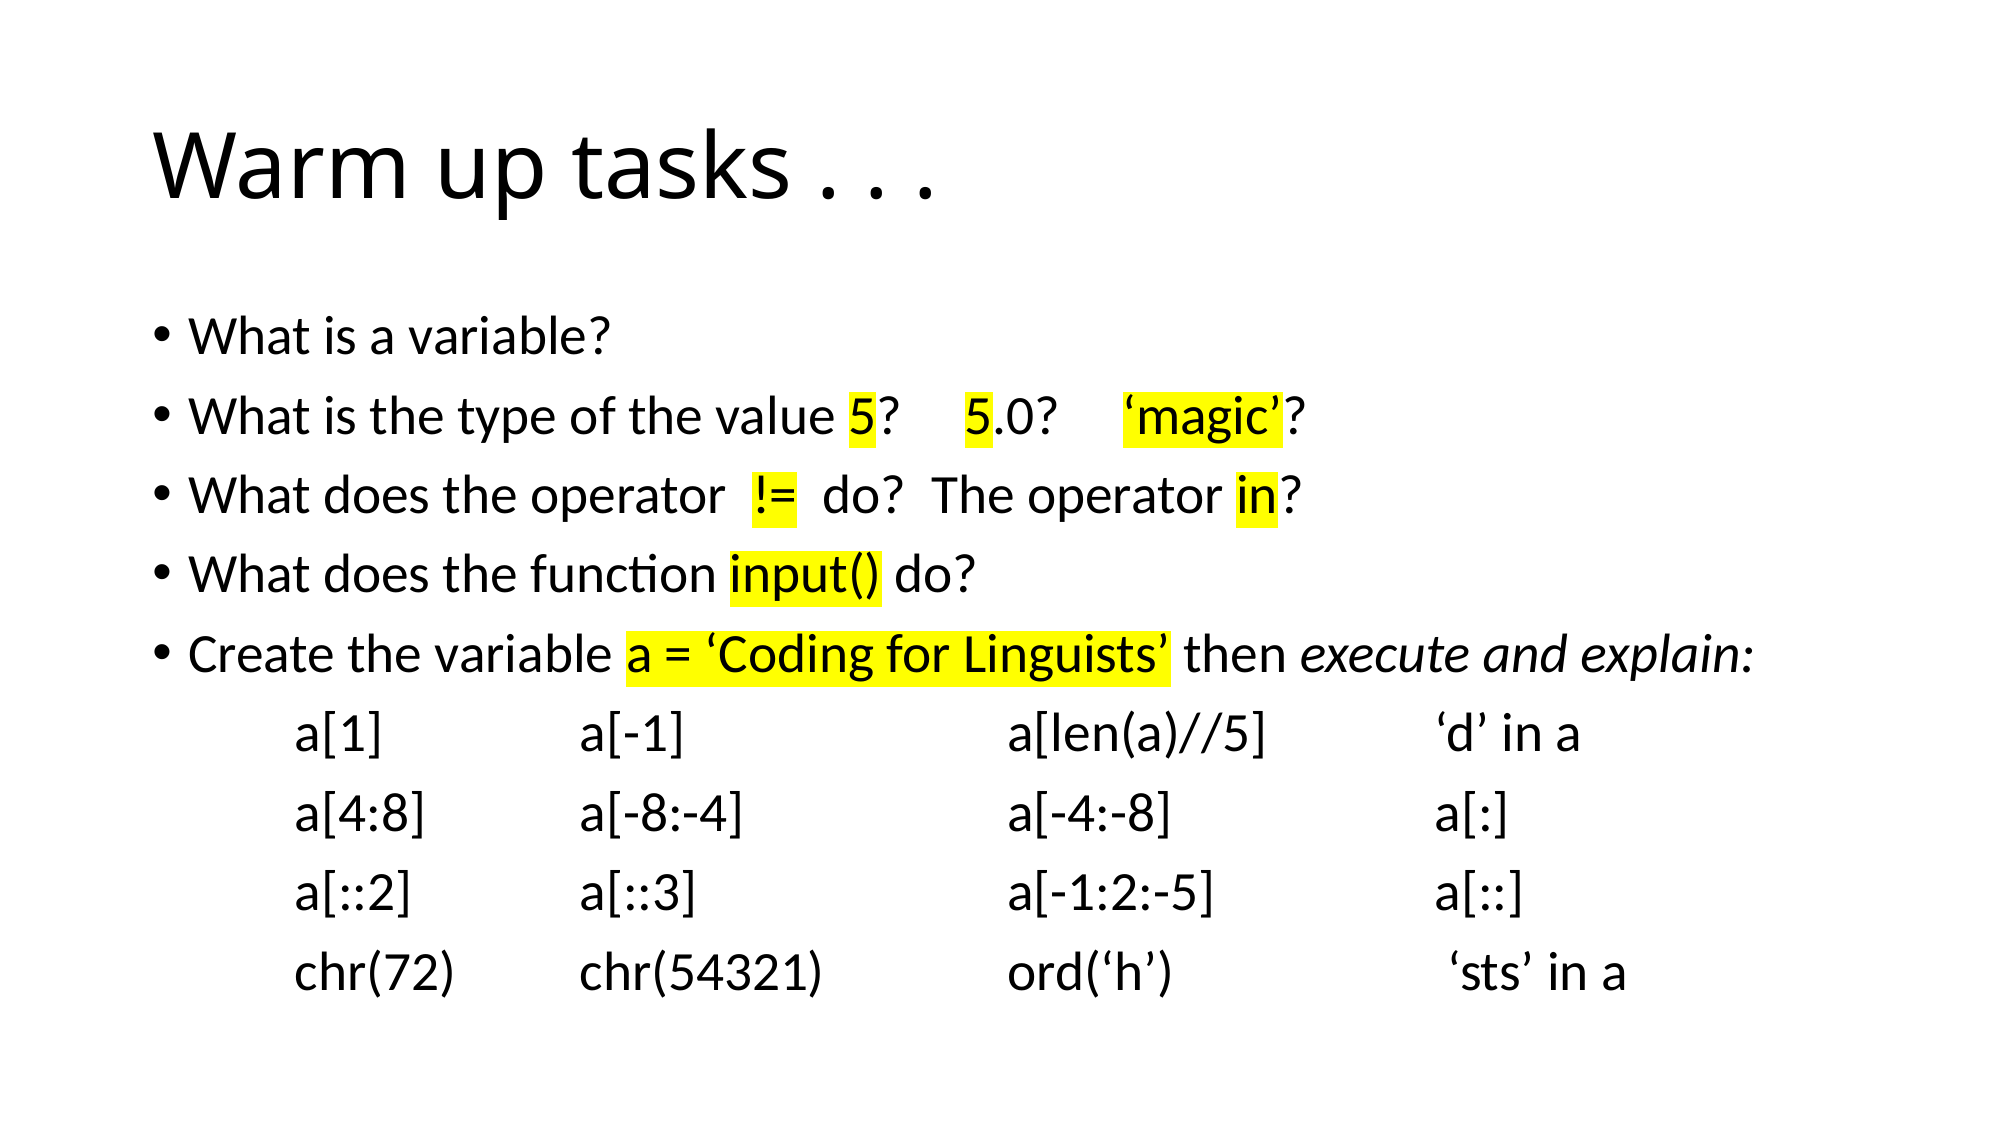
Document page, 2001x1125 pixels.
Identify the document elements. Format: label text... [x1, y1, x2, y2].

title Warm up tasks . . . [137, 59, 1863, 278]
list What is a variable? What is the type of the value 5? 5.0? ‘magic’? What does the operator != do? The operator in? What does the function input() do? Create the variable a = ‘Coding for Linguists’ then execute and explain: a[1] a[-1] a[len(a)//5] ‘d’ in a a[4:8] a[-8:-4] a[-4:-8] a[:] a[::2] a[::3] a[-1:2:-5] a[::] chr(72) chr(54321) ord(‘h’) ‘sts’ in a [137, 299, 1863, 1014]
